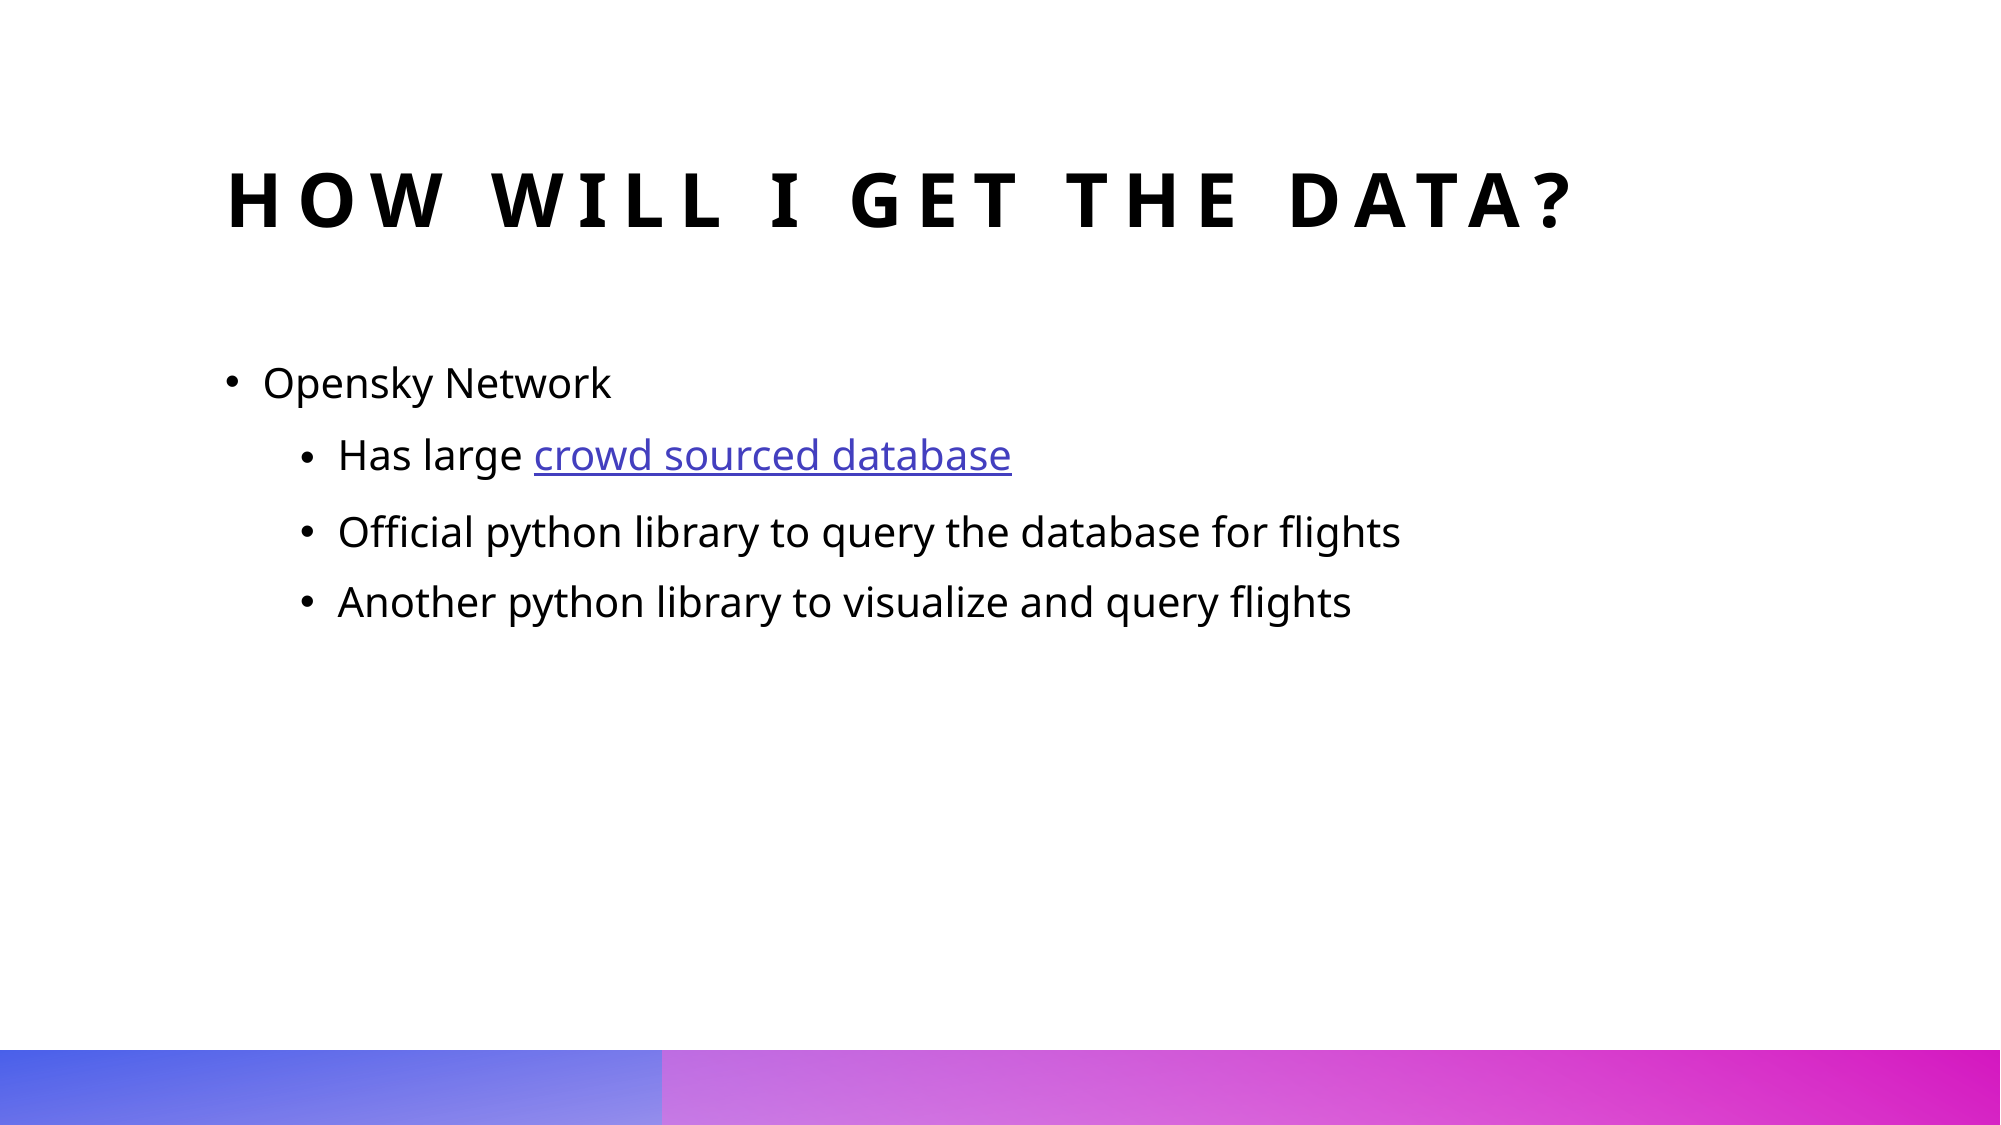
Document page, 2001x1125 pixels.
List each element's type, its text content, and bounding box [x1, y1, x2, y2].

title How will I get the data? [225, 130, 1905, 333]
list Opensky Network Has large crowd sourced database Official python library to query the database for flights Another python library to visualize and query flights [225, 346, 1905, 996]
